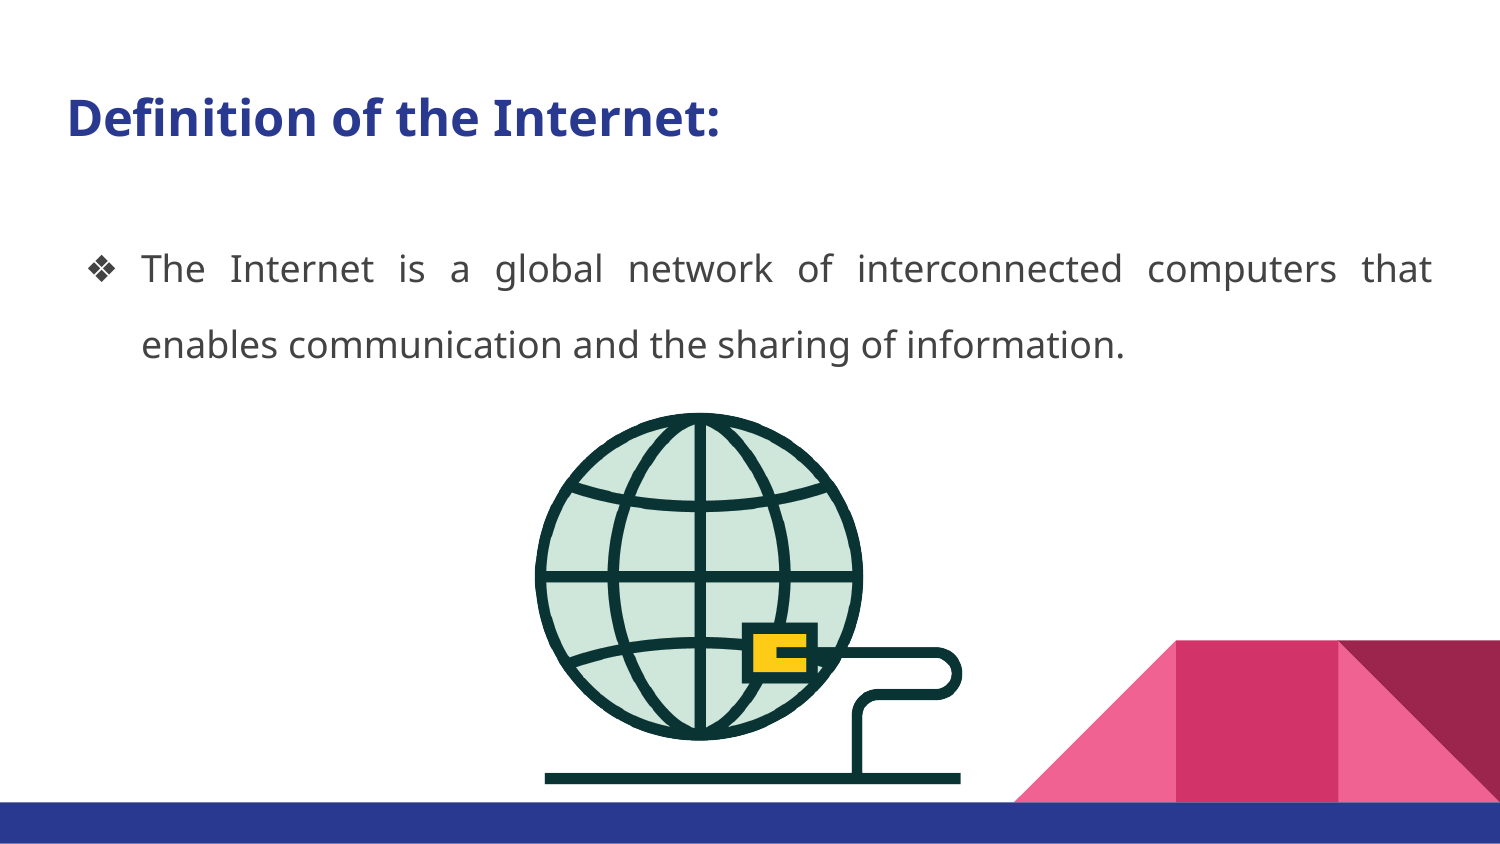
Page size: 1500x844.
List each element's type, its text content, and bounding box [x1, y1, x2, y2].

title Definition of the Internet: [51, 67, 1449, 167]
list The Internet is a global network of interconnected computers that enables communication and the sharing of information. [51, 201, 1449, 750]
picture [469, 341, 1031, 844]
